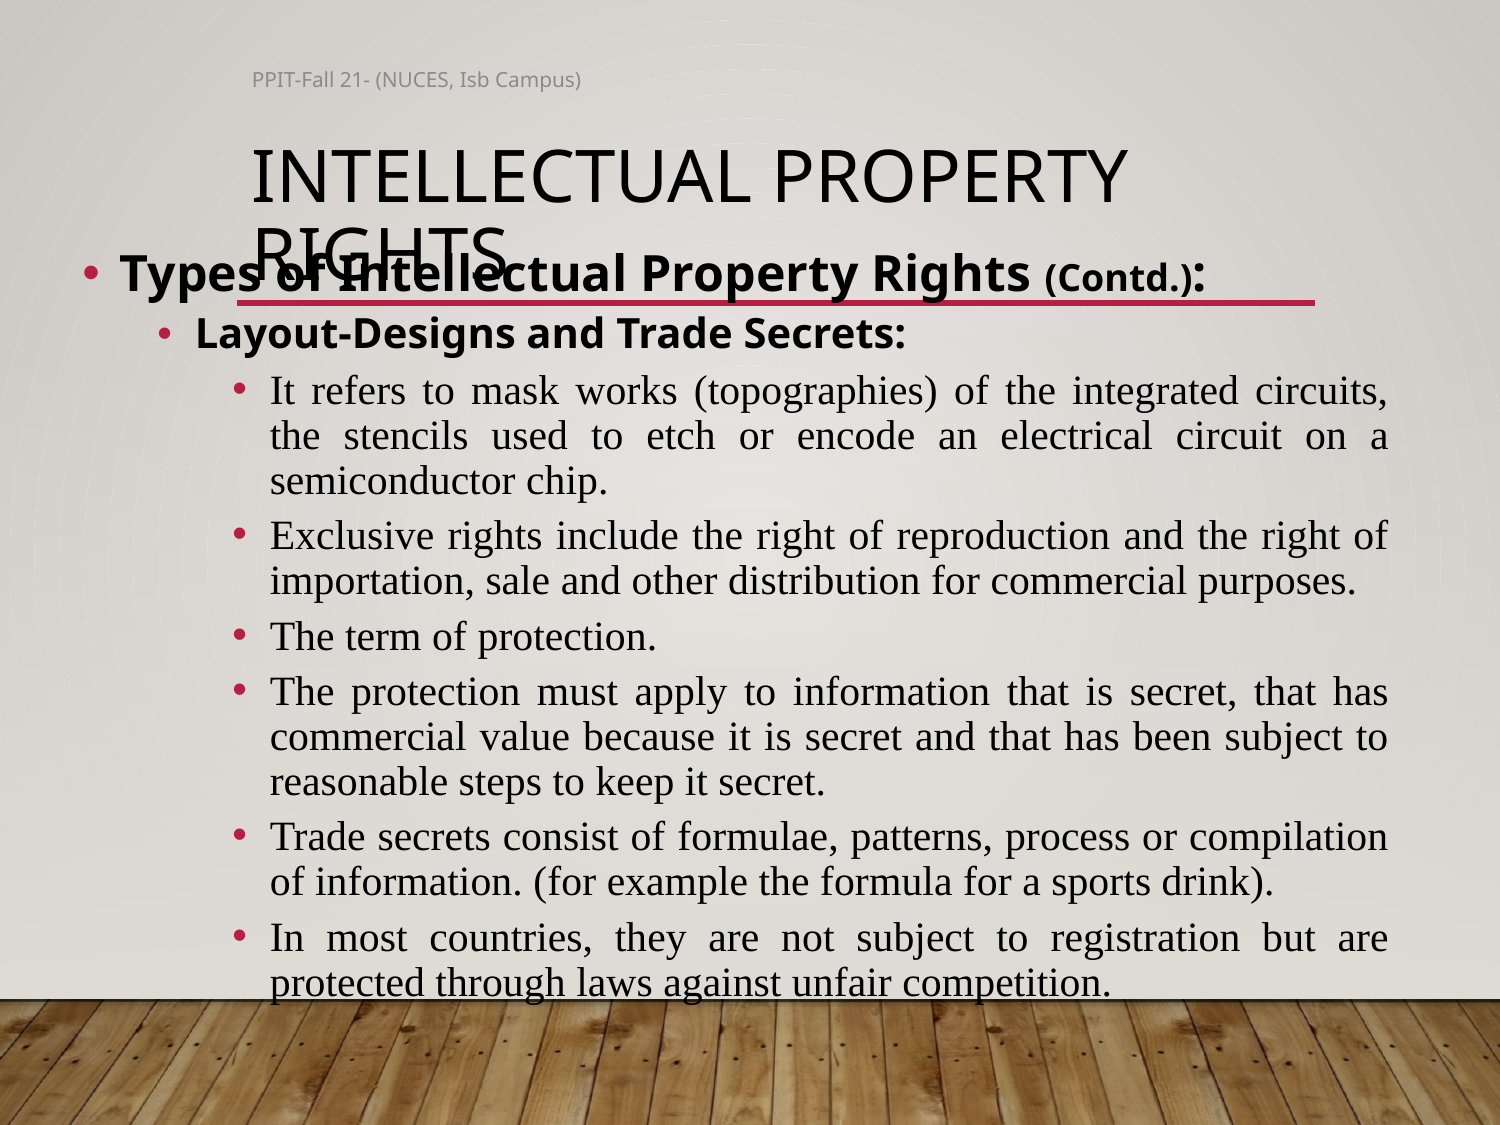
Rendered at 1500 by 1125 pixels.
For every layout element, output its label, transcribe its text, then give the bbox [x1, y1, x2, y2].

picture [0, 999, 1500, 1125]
list Types of Intellectual Property Rights (Contd.): Layout-Designs and Trade Secrets: It refers to mask works (topographies) of the integrated circuits, the stencils used to etch or encode an electrical circuit on a semiconductor chip. Exclusive rights include the right of reproduction and the right of importation, sale and other distribution for commercial purposes. The term of protection. The protection must apply to information that is secret, that has commercial value because it is secret and that has been subject to reasonable steps to keep it secret. Trade secrets consist of formulae, patterns, process or compilation of information. (for example the formula for a sports drink). In most countries, they are not subject to registration but are protected through laws against unfair competition. [67, 240, 1405, 1041]
title Intellectual Property Rights [236, 131, 1315, 240]
footer PPIT-Fall 21- (NUCES, Isb Campus) [236, 54, 899, 105]
